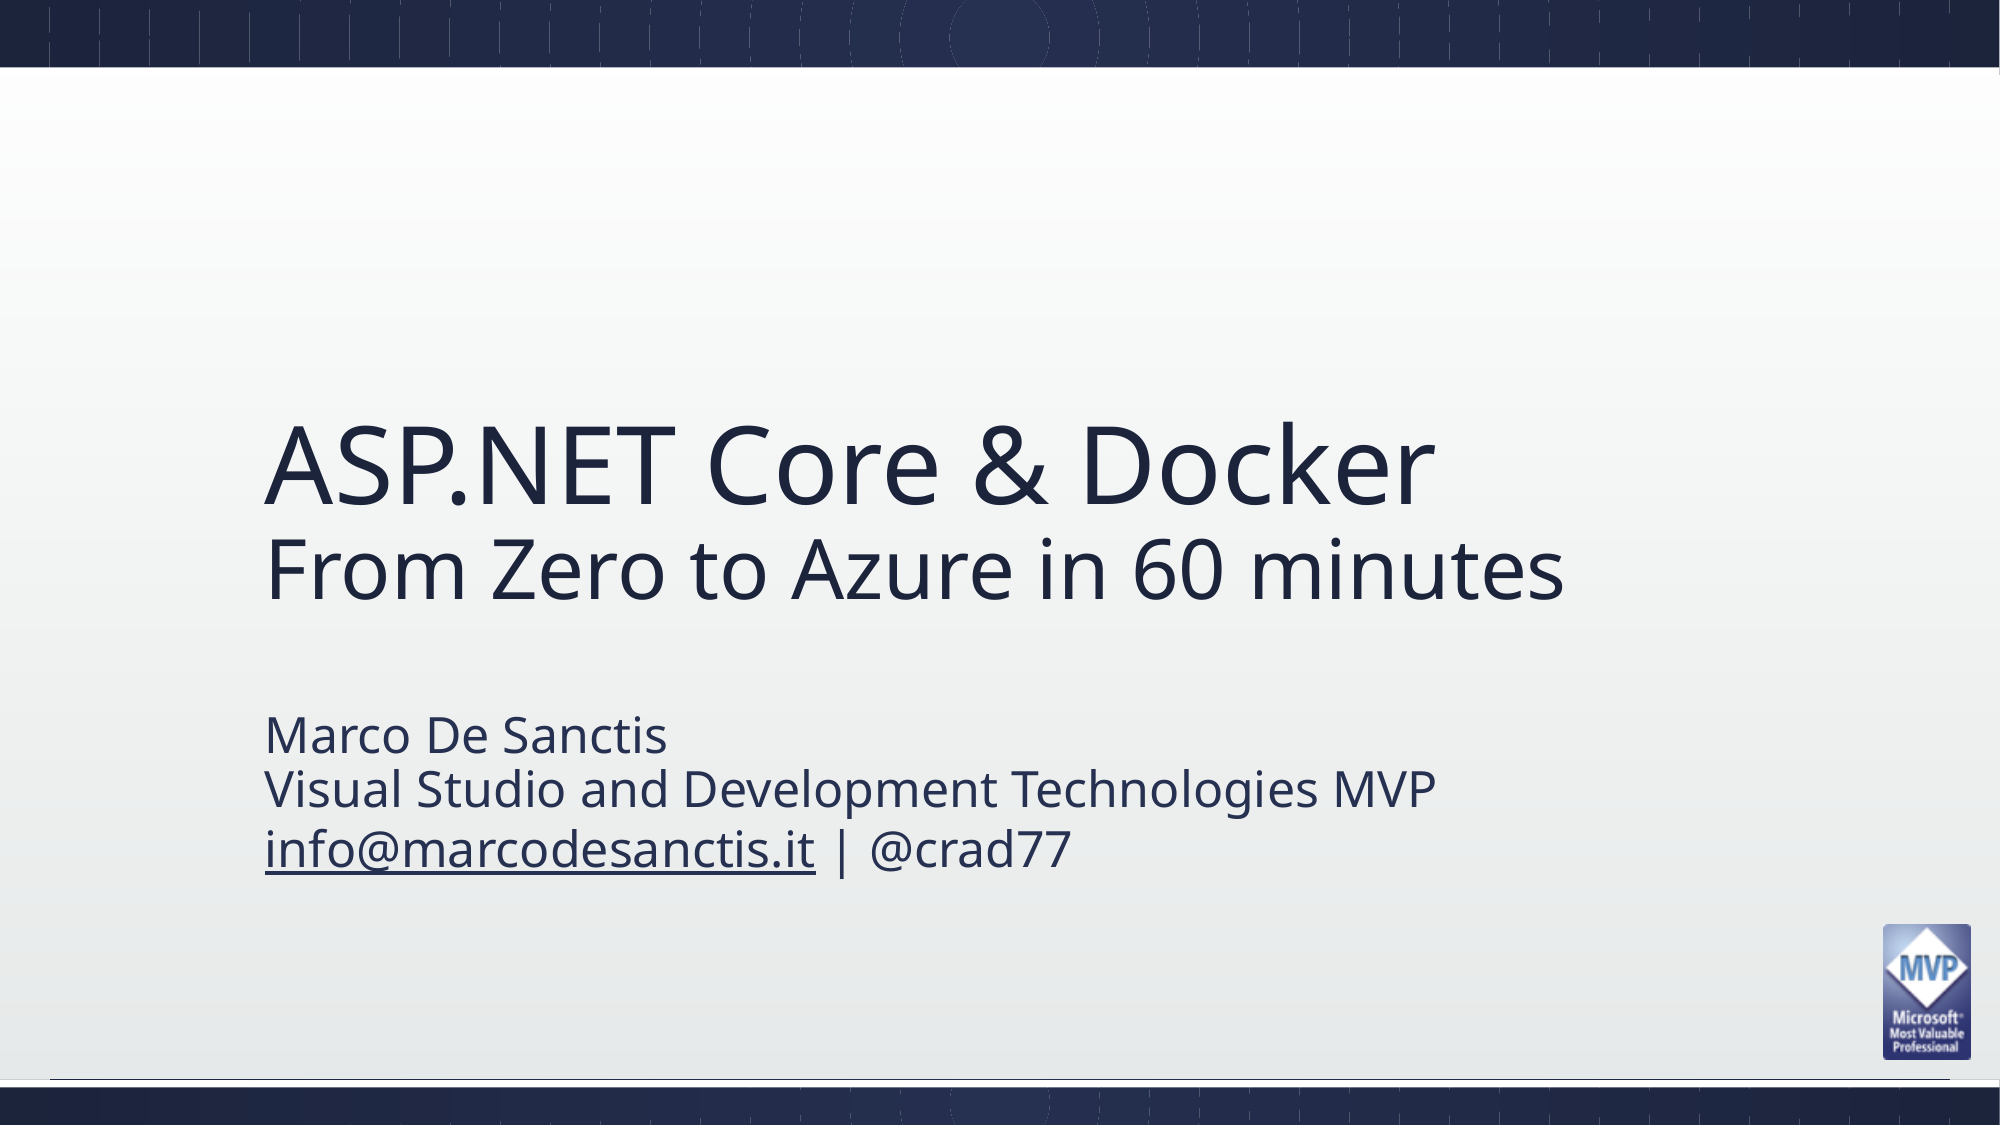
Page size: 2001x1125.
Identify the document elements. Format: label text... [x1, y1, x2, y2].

list Marco De Sanctis Visual Studio and Development Technologies MVP info@marcodesanctis.it | @crad77 [249, 702, 1750, 890]
picture [1883, 924, 1971, 1060]
title ASP.NET Core & Docker From Zero to Azure in 60 minutes [249, 187, 1750, 625]
